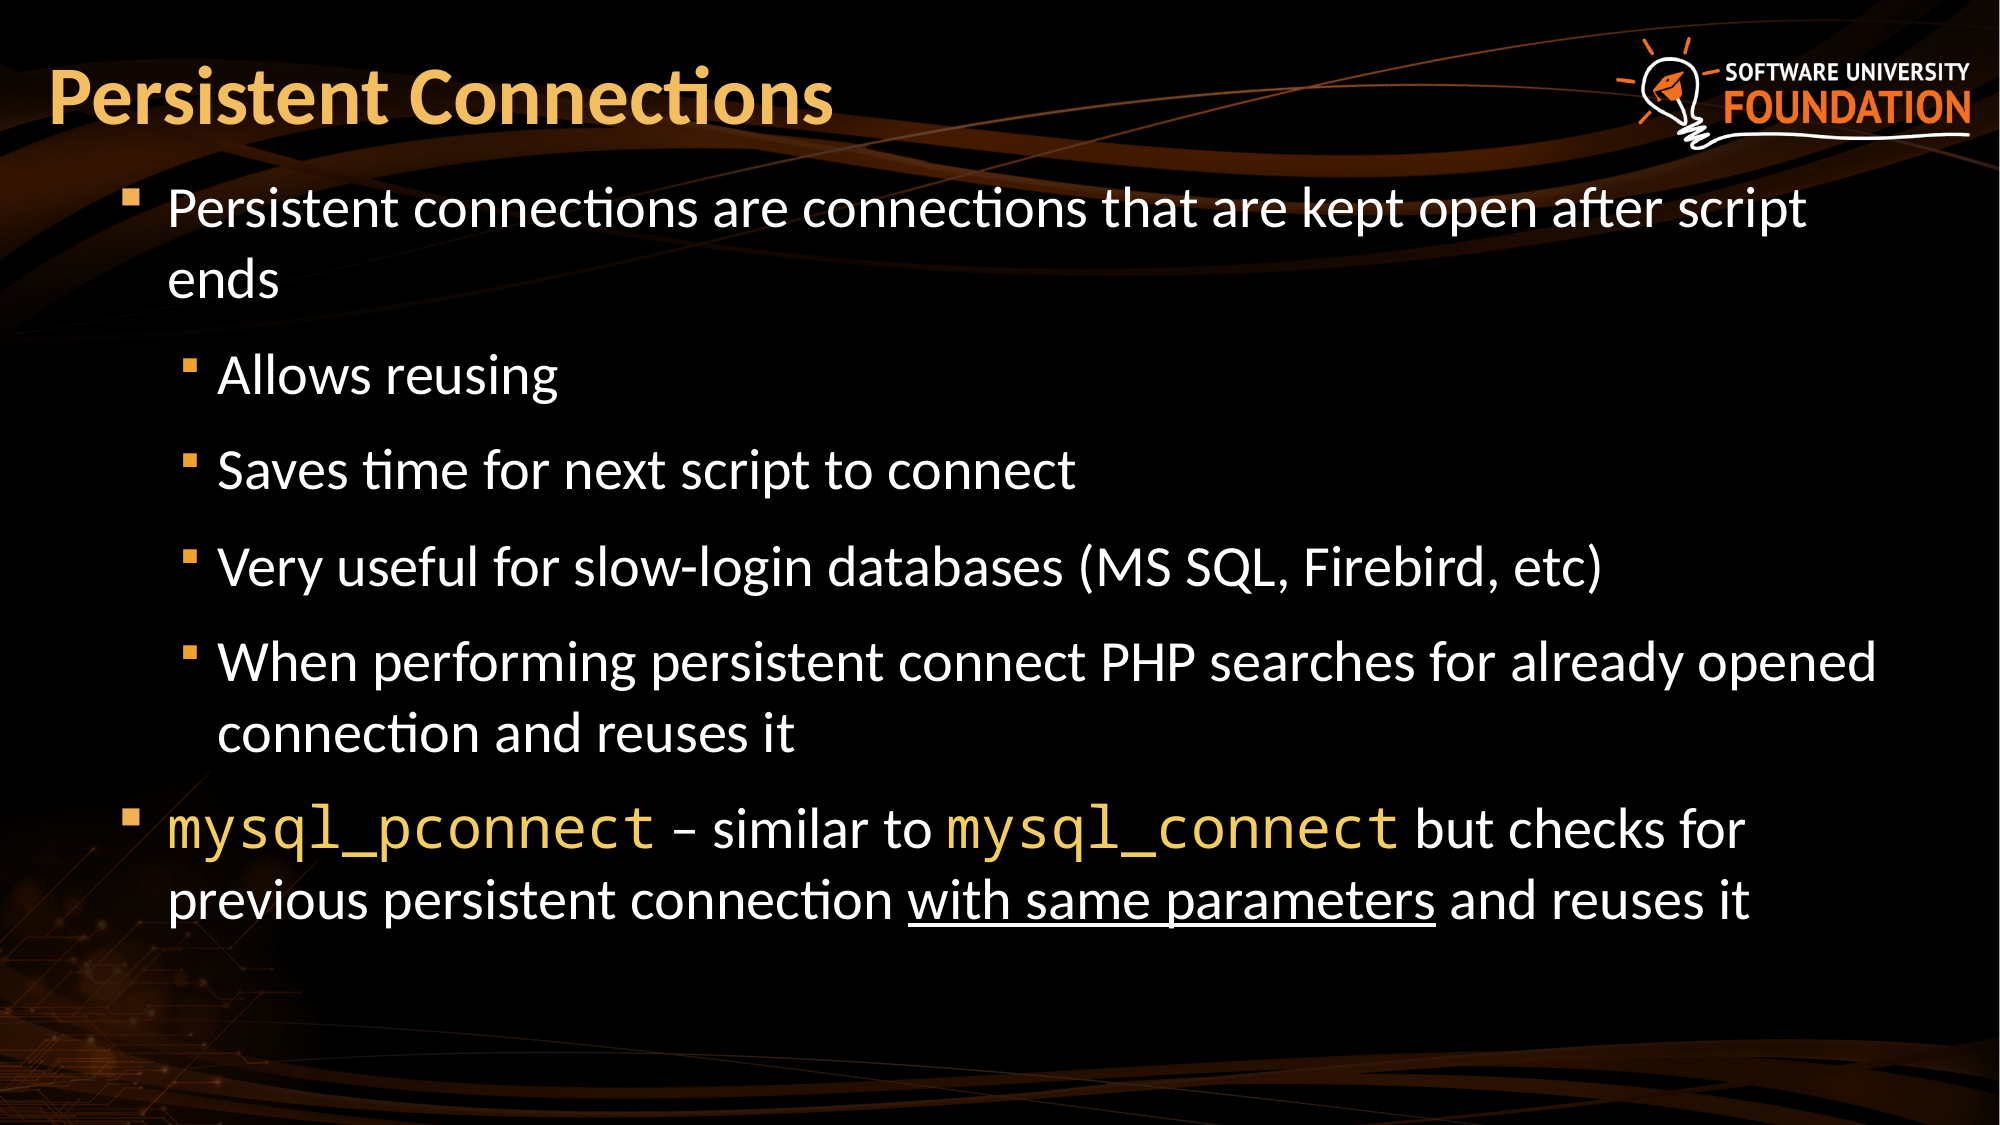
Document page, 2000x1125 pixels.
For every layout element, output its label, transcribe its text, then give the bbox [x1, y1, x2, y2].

picture [0, 0, 2000, 1125]
list Persistent connections are connections that are kept open after script ends Allows reusing Saves time for next script to connect Very useful for slow-login databases (MS SQL, Firebird, etc) When performing persistent connect PHP searches for already opened connection and reuses it mysql_pconnect – similar to mysql_connect but checks for previous persistent connection with same parameters and reuses it [99, 162, 1938, 1088]
title Persistent Connections [30, 6, 1602, 189]
